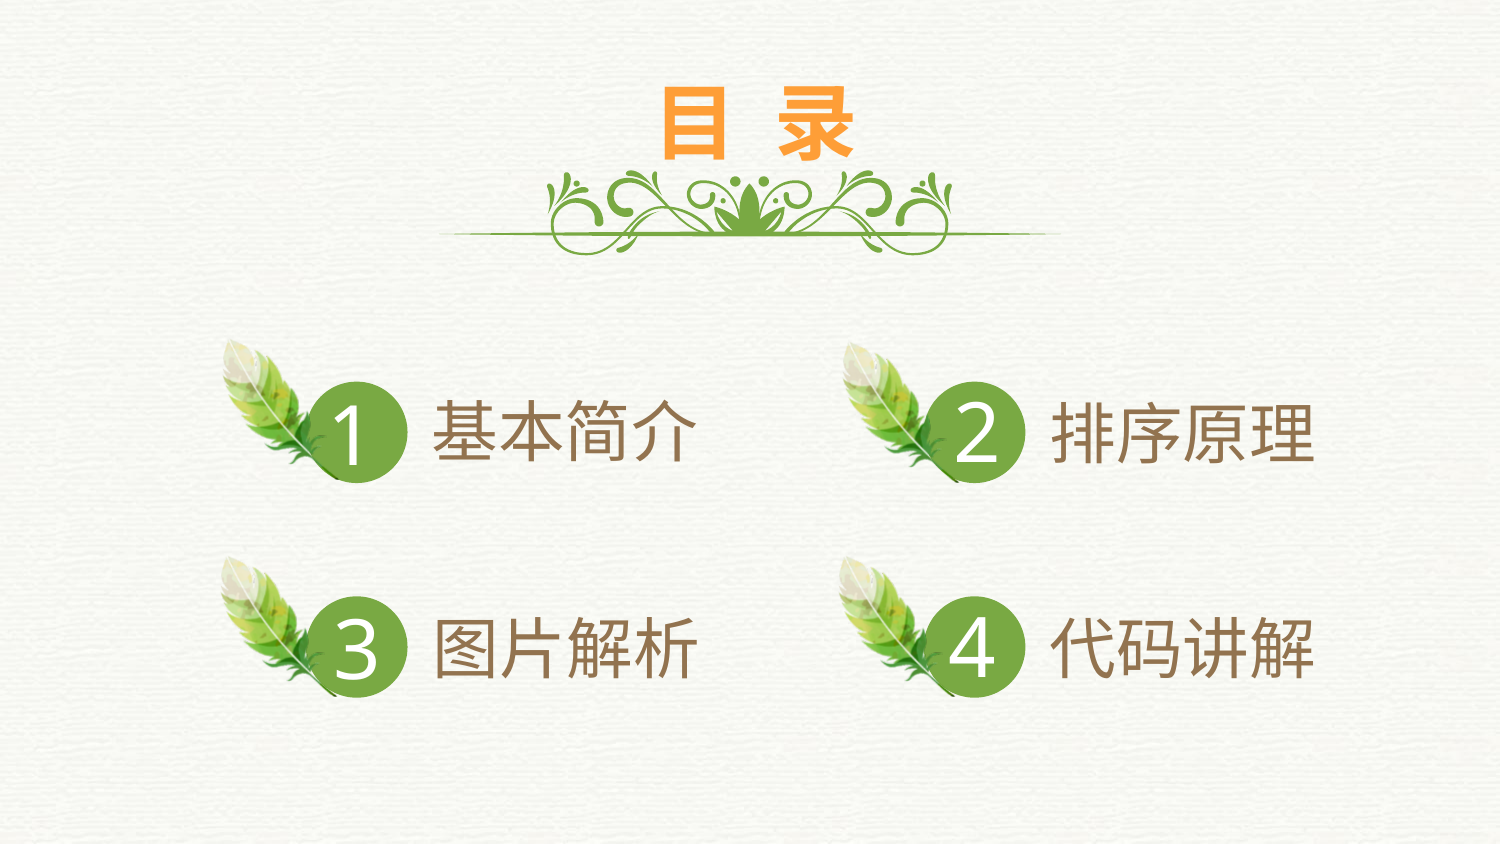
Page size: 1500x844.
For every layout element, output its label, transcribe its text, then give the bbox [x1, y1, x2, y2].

text_box 排序原理 [1034, 384, 1332, 479]
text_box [968, 371, 1026, 489]
text_box 图片解析 [418, 598, 715, 694]
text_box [347, 373, 408, 491]
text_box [438, 170, 1062, 256]
text_box 代码讲解 [1034, 598, 1332, 694]
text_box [962, 586, 1026, 704]
text_box 基本简介 [416, 381, 714, 477]
text_box 目 录 [638, 62, 874, 168]
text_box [343, 588, 408, 706]
picture [0, 0, 1500, 844]
